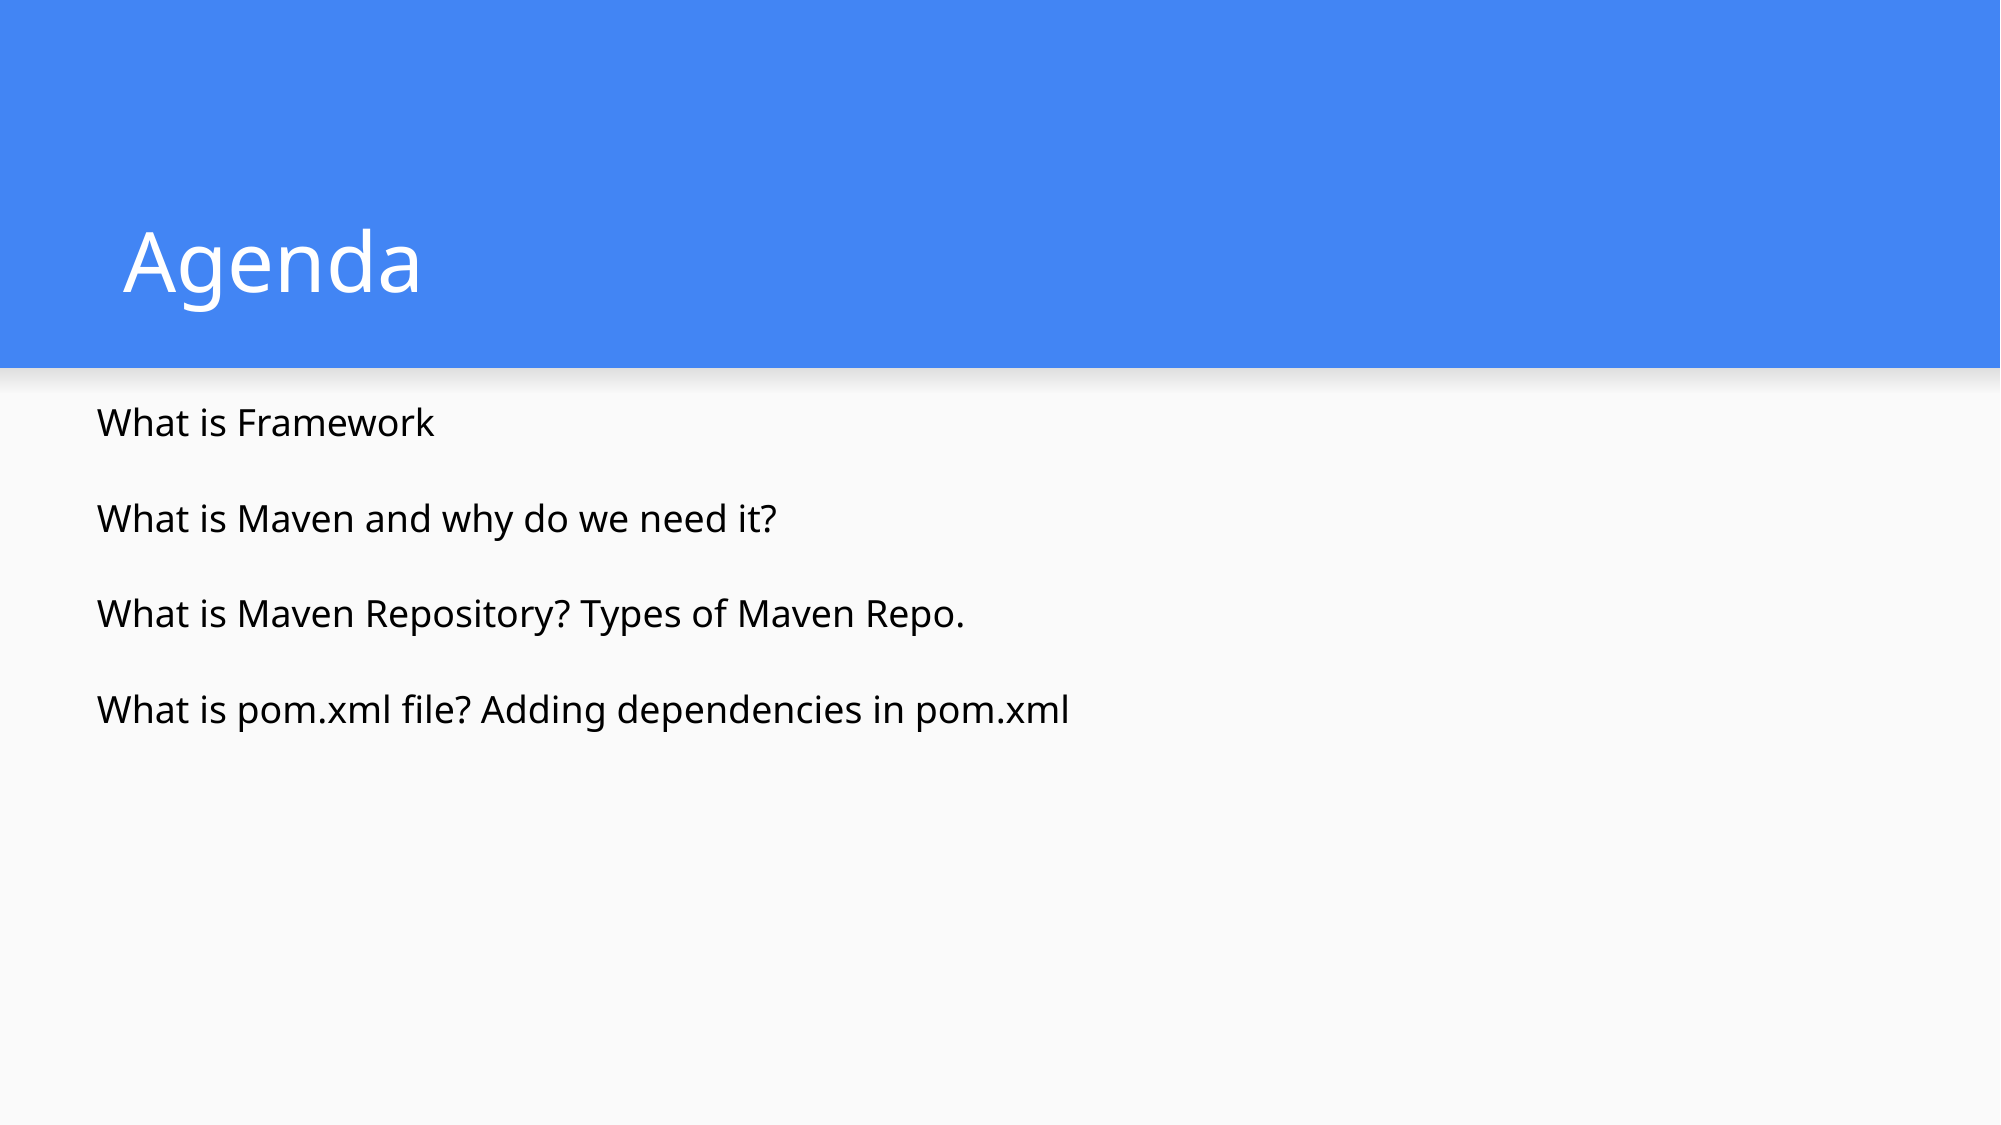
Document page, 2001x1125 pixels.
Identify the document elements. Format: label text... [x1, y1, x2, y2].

list What is Framework What is Maven and why do we need it? What is Maven Repository? Types of Maven Repo. What is pom.xml file? Adding dependencies in pom.xml [76, 372, 1713, 1101]
title Agenda [103, 161, 1902, 330]
